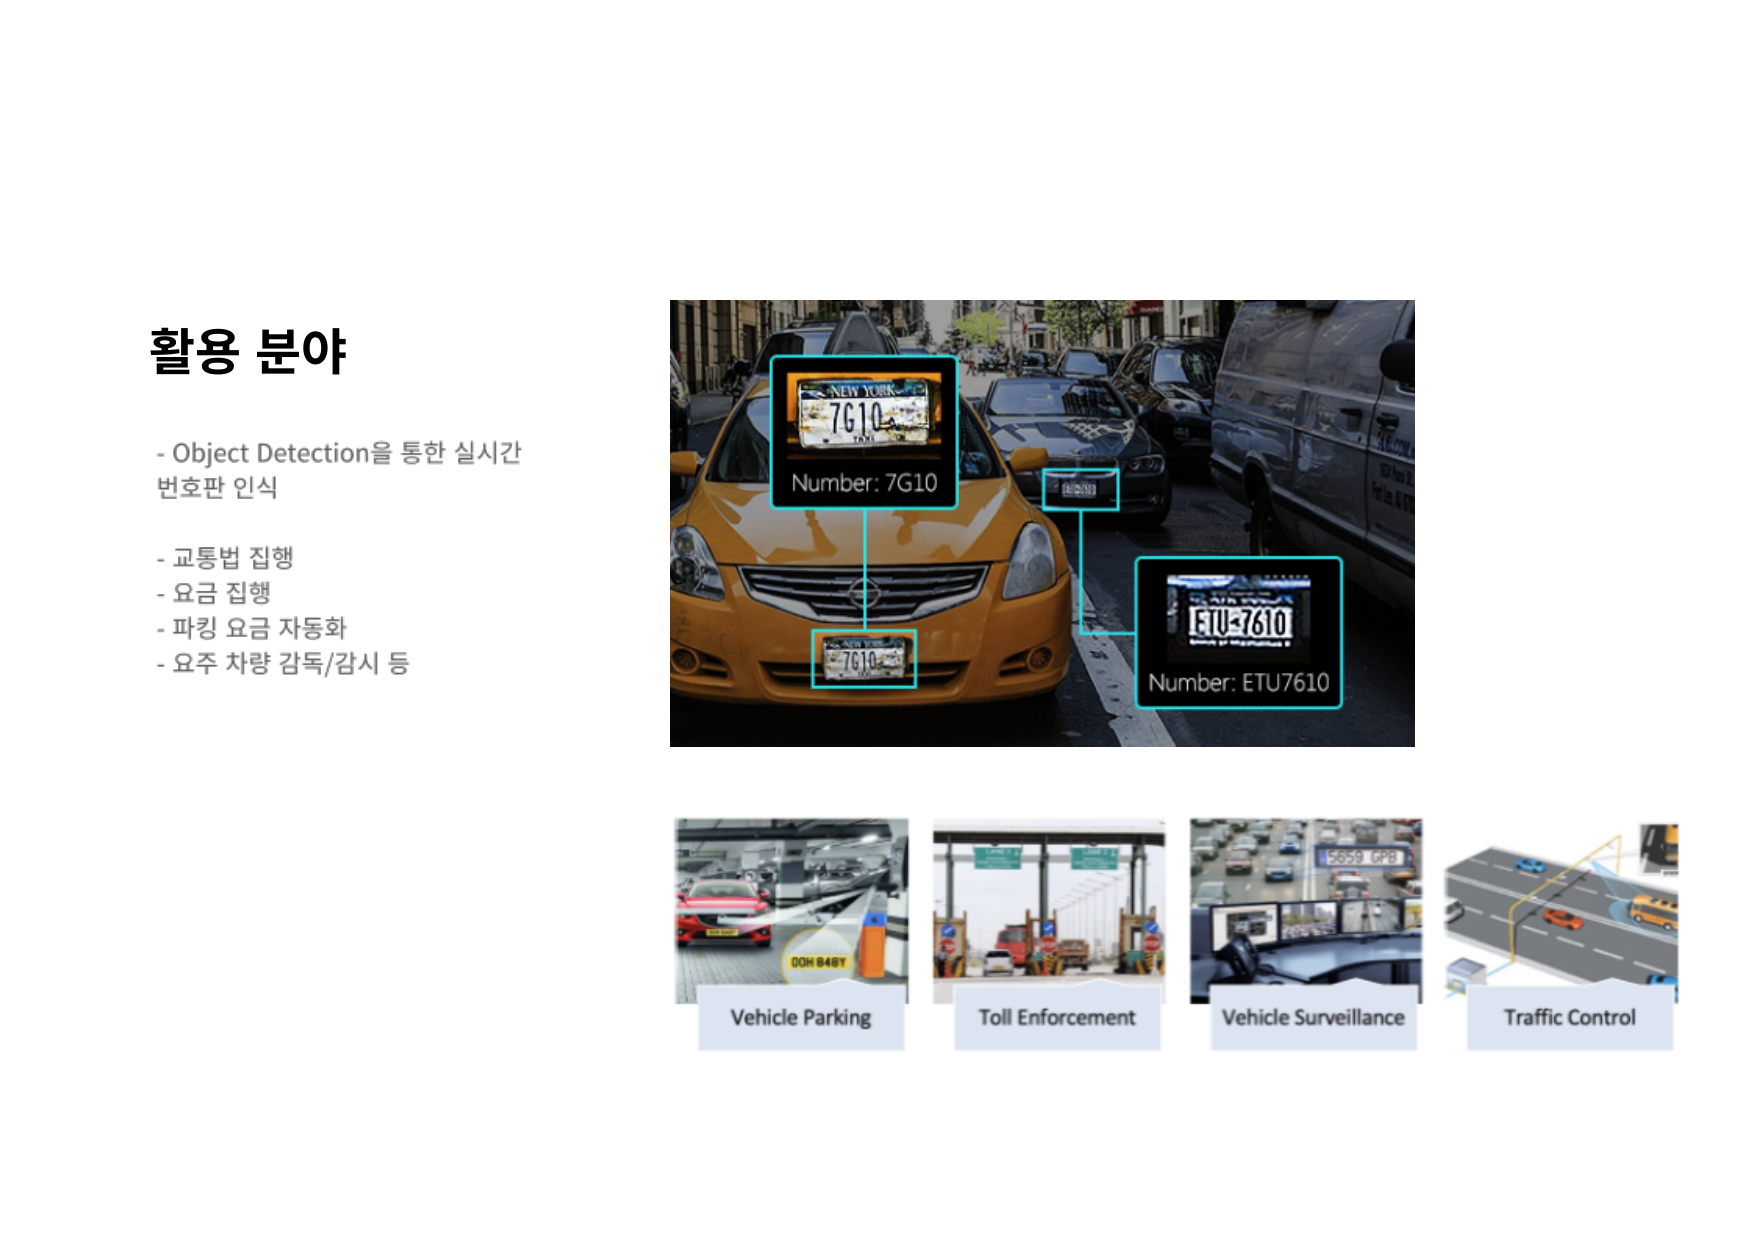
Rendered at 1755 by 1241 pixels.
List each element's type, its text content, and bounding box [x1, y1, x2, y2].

picture [152, 430, 537, 695]
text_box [659, 795, 1690, 1060]
text_box 활용 분야 [0, 300, 569, 401]
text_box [669, 300, 1415, 748]
